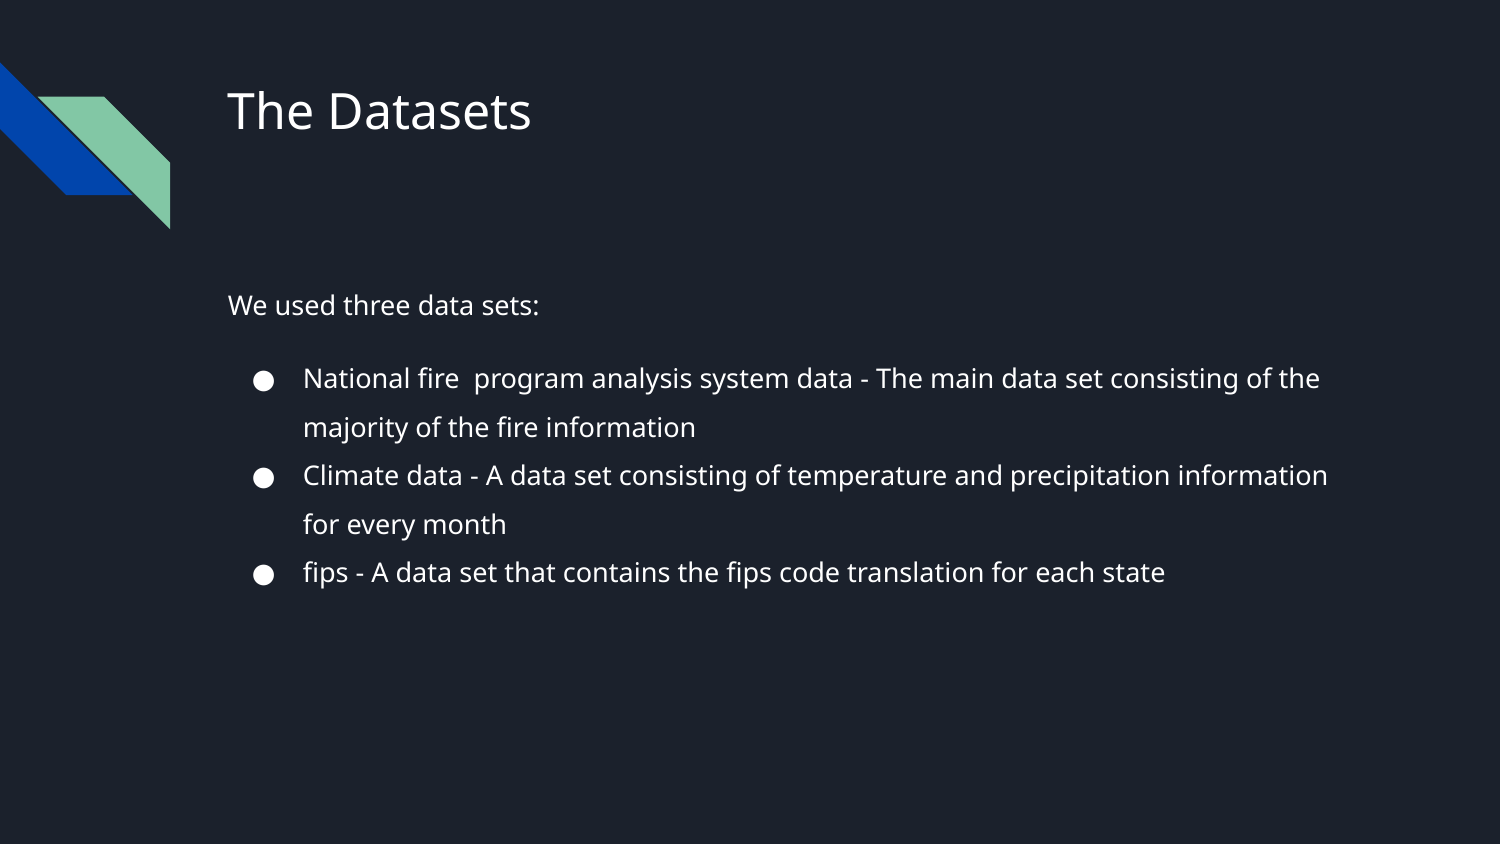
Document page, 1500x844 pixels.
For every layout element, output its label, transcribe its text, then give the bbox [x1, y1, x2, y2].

title The Datasets [212, 64, 1368, 215]
list We used three data sets: National fire program analysis system data - The main data set consisting of the majority of the fire information Climate data - A data set consisting of temperature and precipitation information for every month fips - A data set that contains the fips code translation for each state [212, 257, 1368, 735]
